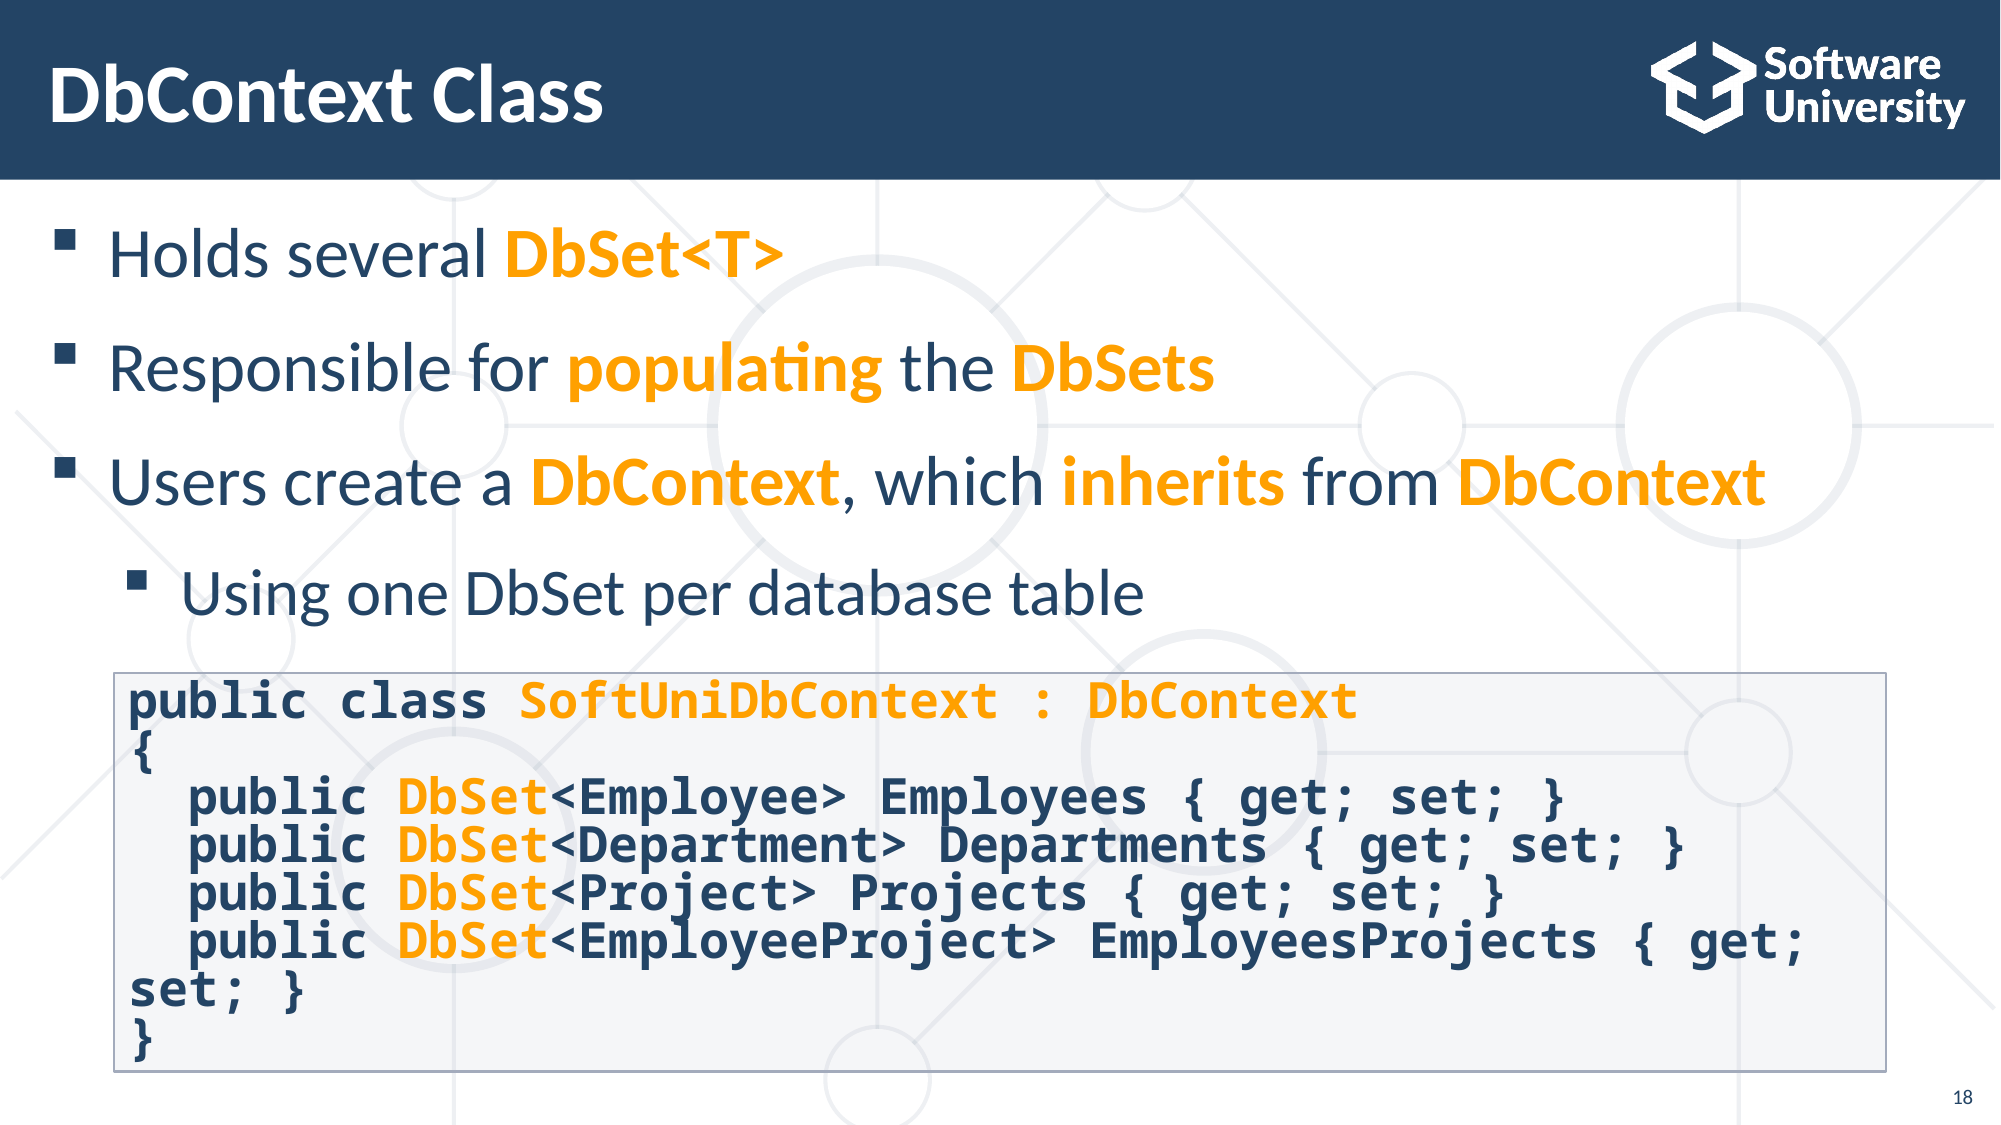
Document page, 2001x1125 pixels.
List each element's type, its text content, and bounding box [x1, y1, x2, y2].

picture [1651, 41, 1966, 134]
text_box public class SoftUniDbContext : DbContext { public DbSet<Employee> Employees { get; set; } public DbSet<Department> Departments { get; set; } public DbSet<Project> Projects { get; set; } public DbSet<EmployeeProject> EmployeesProjects { get; set; } } [114, 673, 1886, 1072]
slide_number 18 [1927, 1067, 1989, 1117]
list Holds several DbSet<T> Responsible for populating the DbSets Users create a DbContext, which inherits from DbContext Using one DbSet per database table [31, 196, 1970, 1104]
title DbContext Class [31, 16, 1625, 162]
